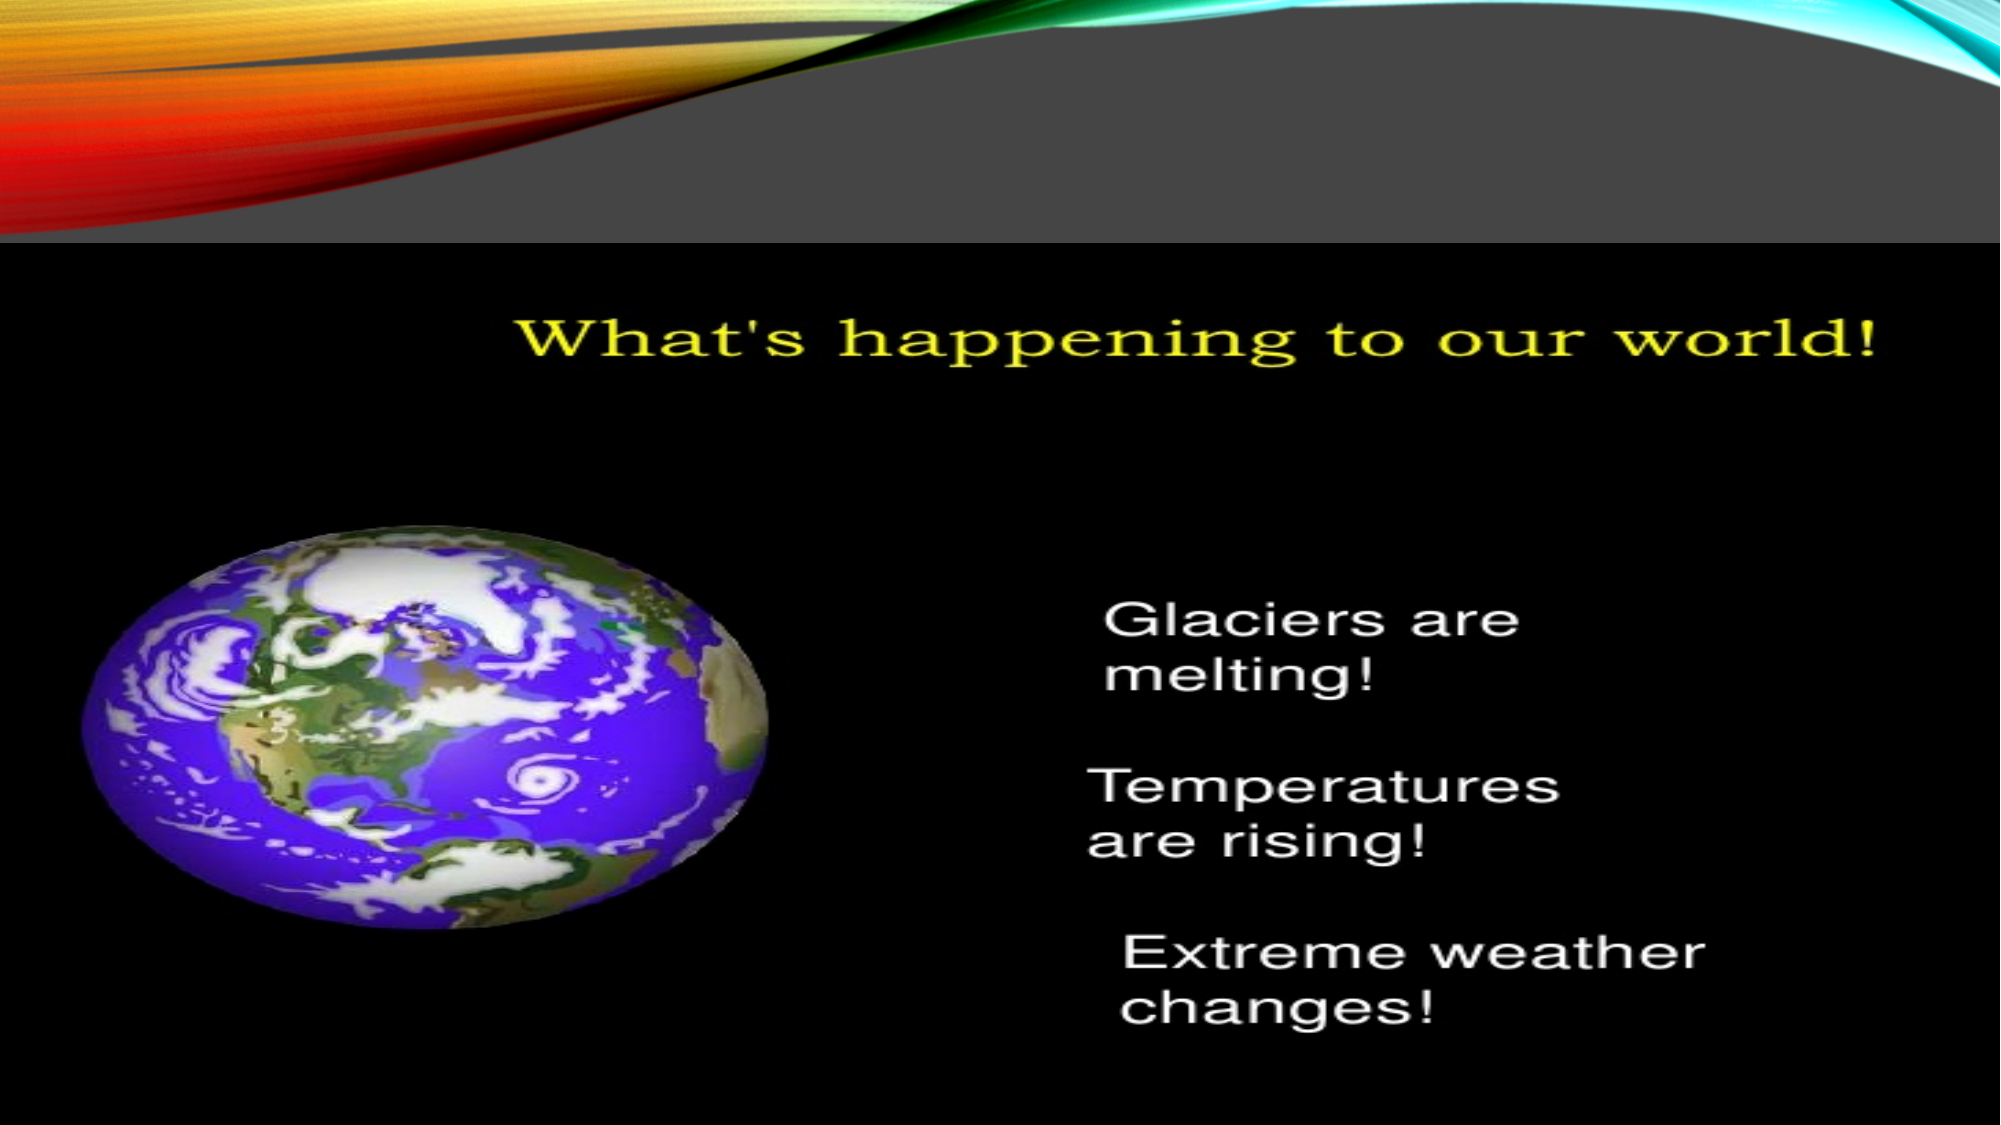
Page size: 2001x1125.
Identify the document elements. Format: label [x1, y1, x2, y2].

list [0, 243, 2000, 1125]
picture [0, 0, 2000, 237]
